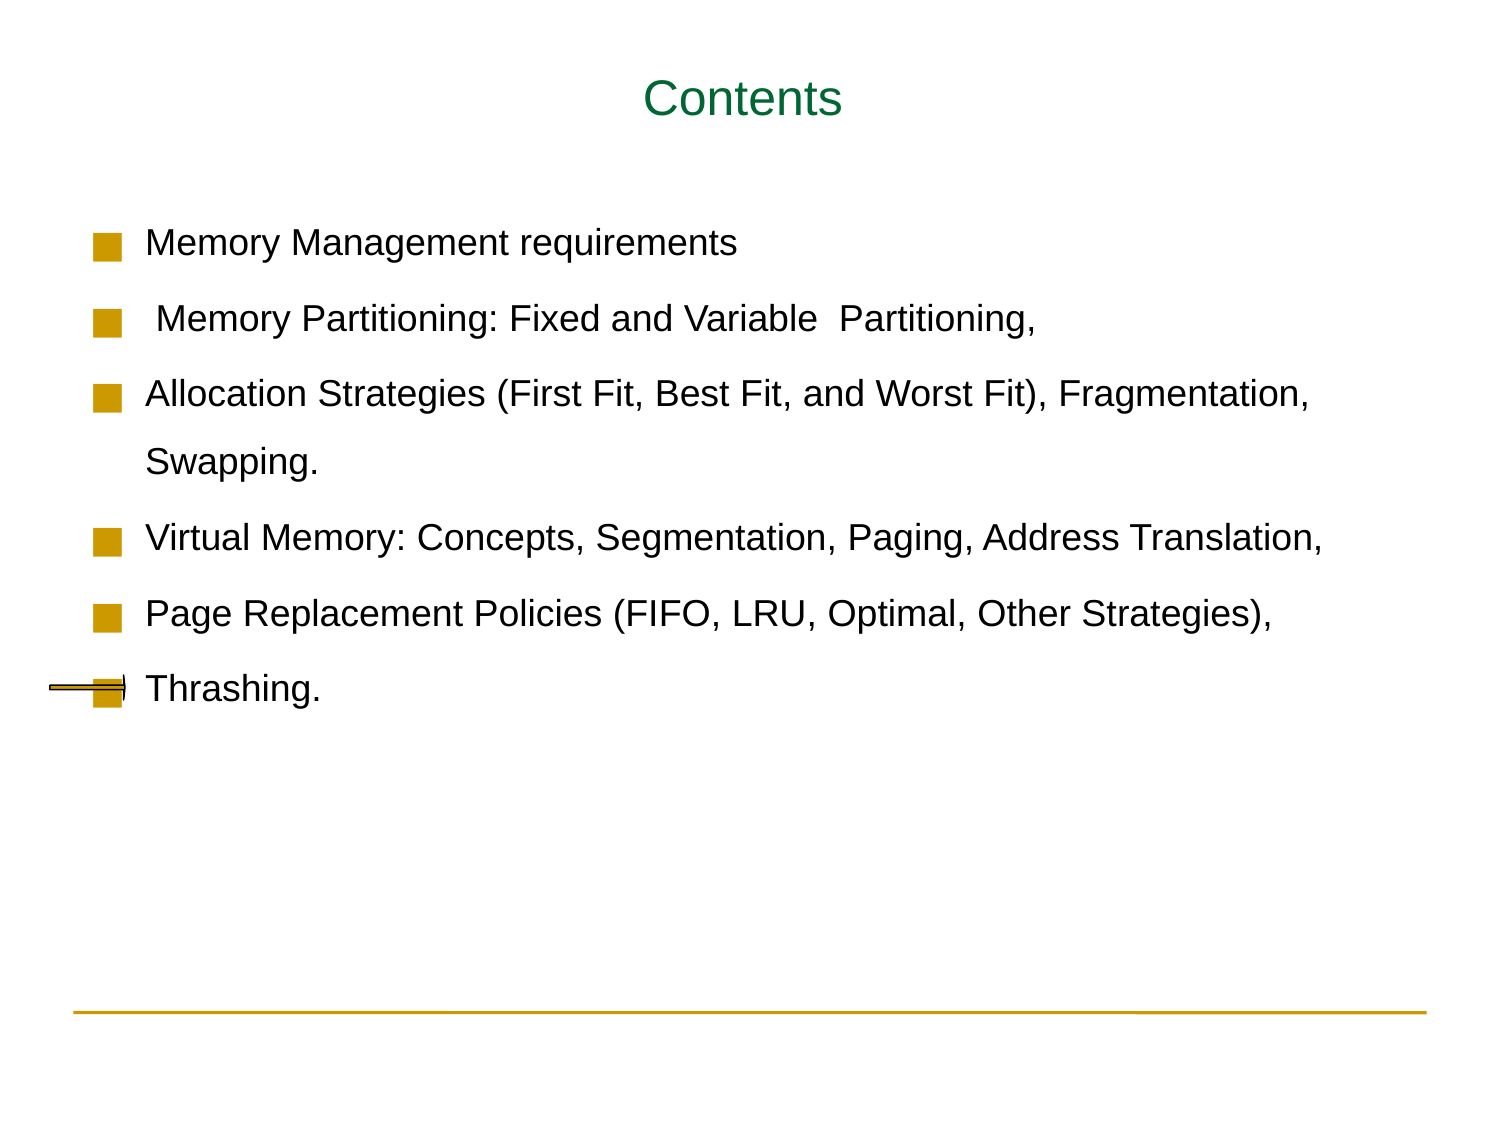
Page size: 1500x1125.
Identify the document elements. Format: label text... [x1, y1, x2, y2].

text_box Contents [74, 58, 1425, 138]
text_box Memory Management requirements Memory Partitioning: Fixed and Variable Partitioning, Allocation Strategies (First Fit, Best Fit, and Worst Fit), Fragmentation, Swapping. Virtual Memory: Concepts, Segmentation, Paging, Address Translation, Page Replacement Policies (FIFO, LRU, Optimal, Other Strategies), Thrashing. [74, 187, 1425, 1020]
text_box [49, 675, 125, 700]
